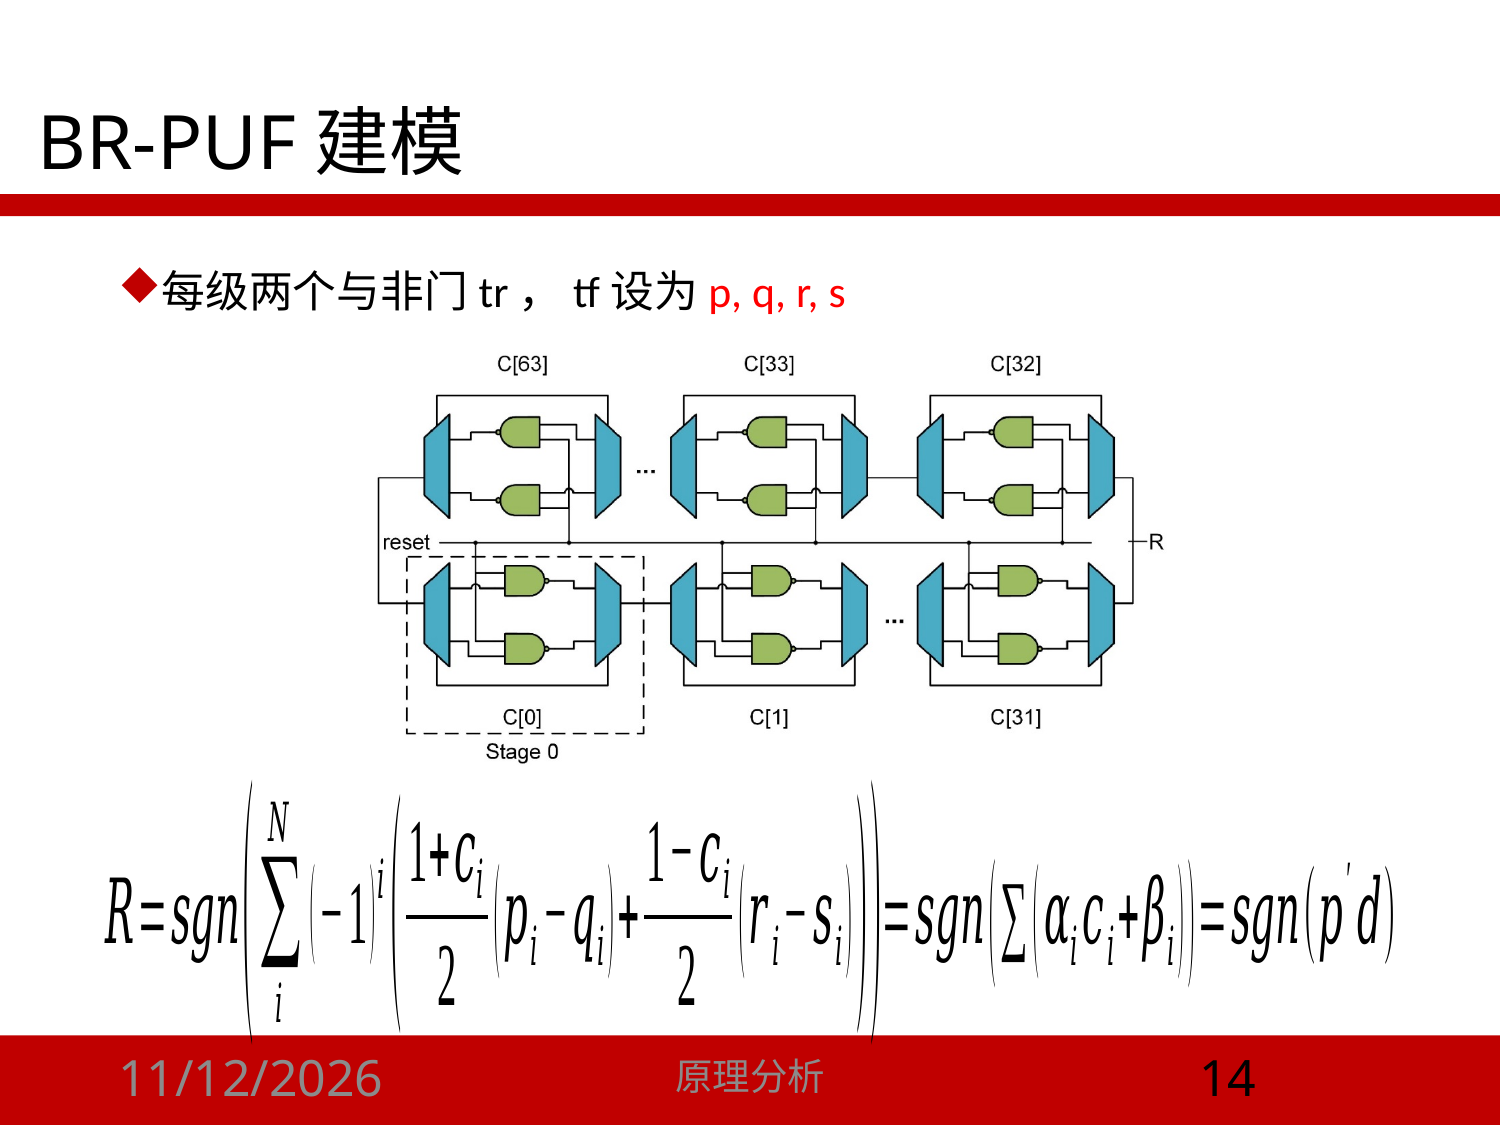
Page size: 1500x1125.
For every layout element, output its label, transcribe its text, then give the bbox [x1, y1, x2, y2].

footer 原理分析 [496, 1050, 1004, 1111]
picture [371, 346, 1175, 775]
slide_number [103, 1050, 441, 1111]
text_box 每级两个与非门tr，tf设为p, q, r, s [103, 262, 1397, 539]
slide_number 14 [1059, 1050, 1397, 1111]
title BR-PUF建模 [22, 97, 1149, 194]
